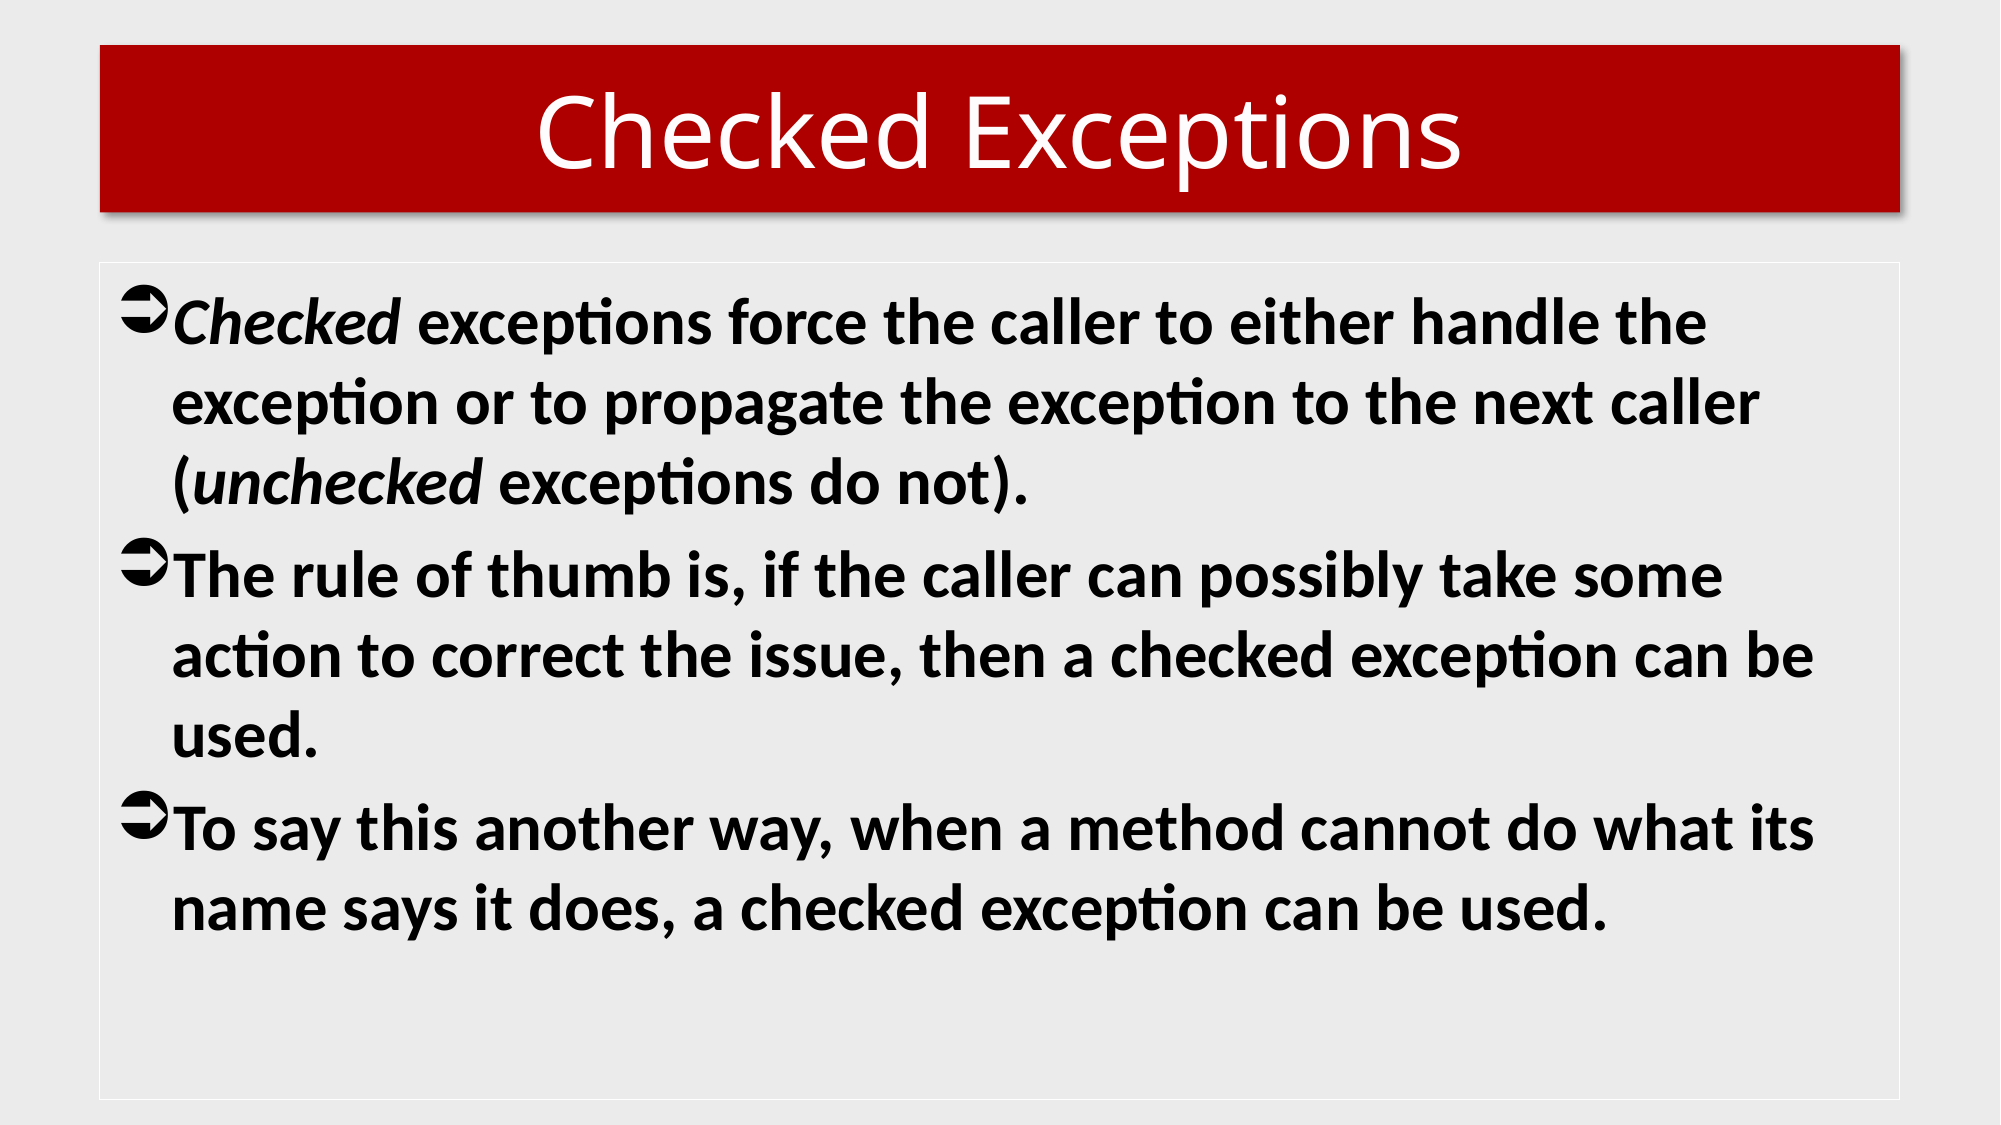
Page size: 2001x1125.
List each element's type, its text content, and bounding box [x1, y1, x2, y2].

list Checked exceptions force the caller to either handle the exception or to propagate the exception to the next caller (unchecked exceptions do not). The rule of thumb is, if the caller can possibly take some action to correct the issue, then a checked exception can be used. To say this another way, when a method cannot do what its name says it does, a checked exception can be used. [99, 262, 1900, 1100]
title Checked Exceptions [99, 45, 1900, 213]
